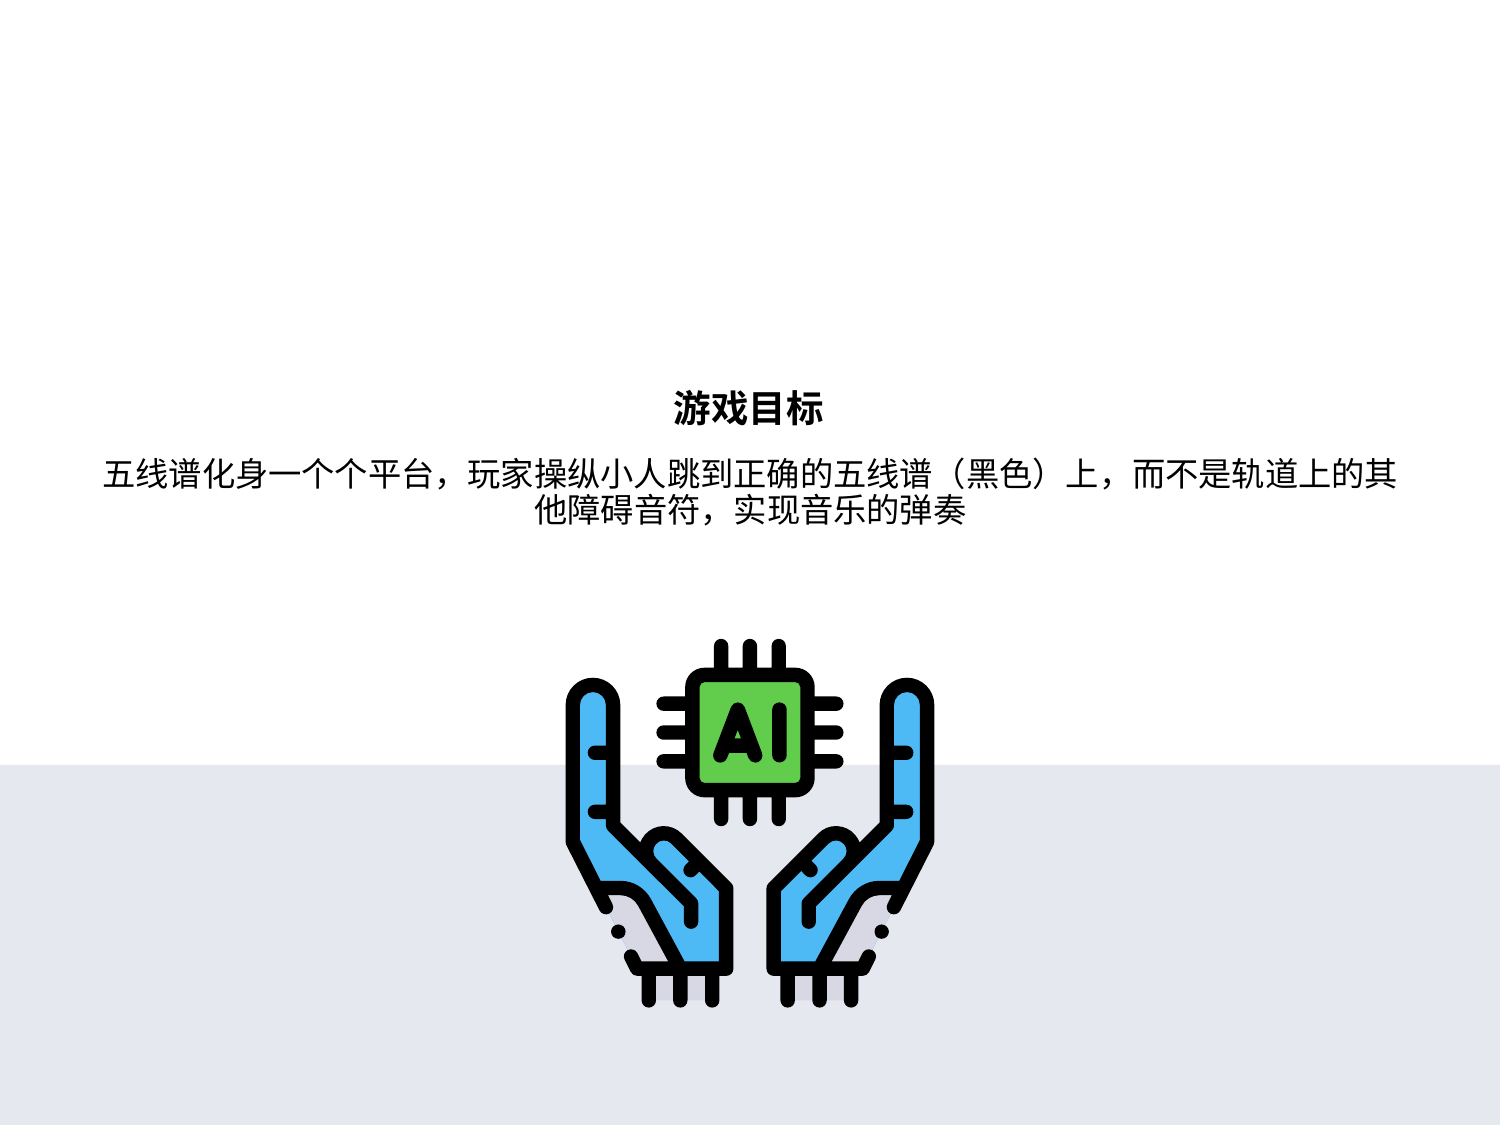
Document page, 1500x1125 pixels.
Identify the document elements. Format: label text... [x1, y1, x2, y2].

list 五线谱化身一个个平台，玩家操纵小人跳到正确的五线谱（黑色）上，而不是轨道上的其他障碍音符，实现音乐的弹奏 [84, 450, 1418, 617]
title 游戏目标 [82, 330, 1416, 439]
